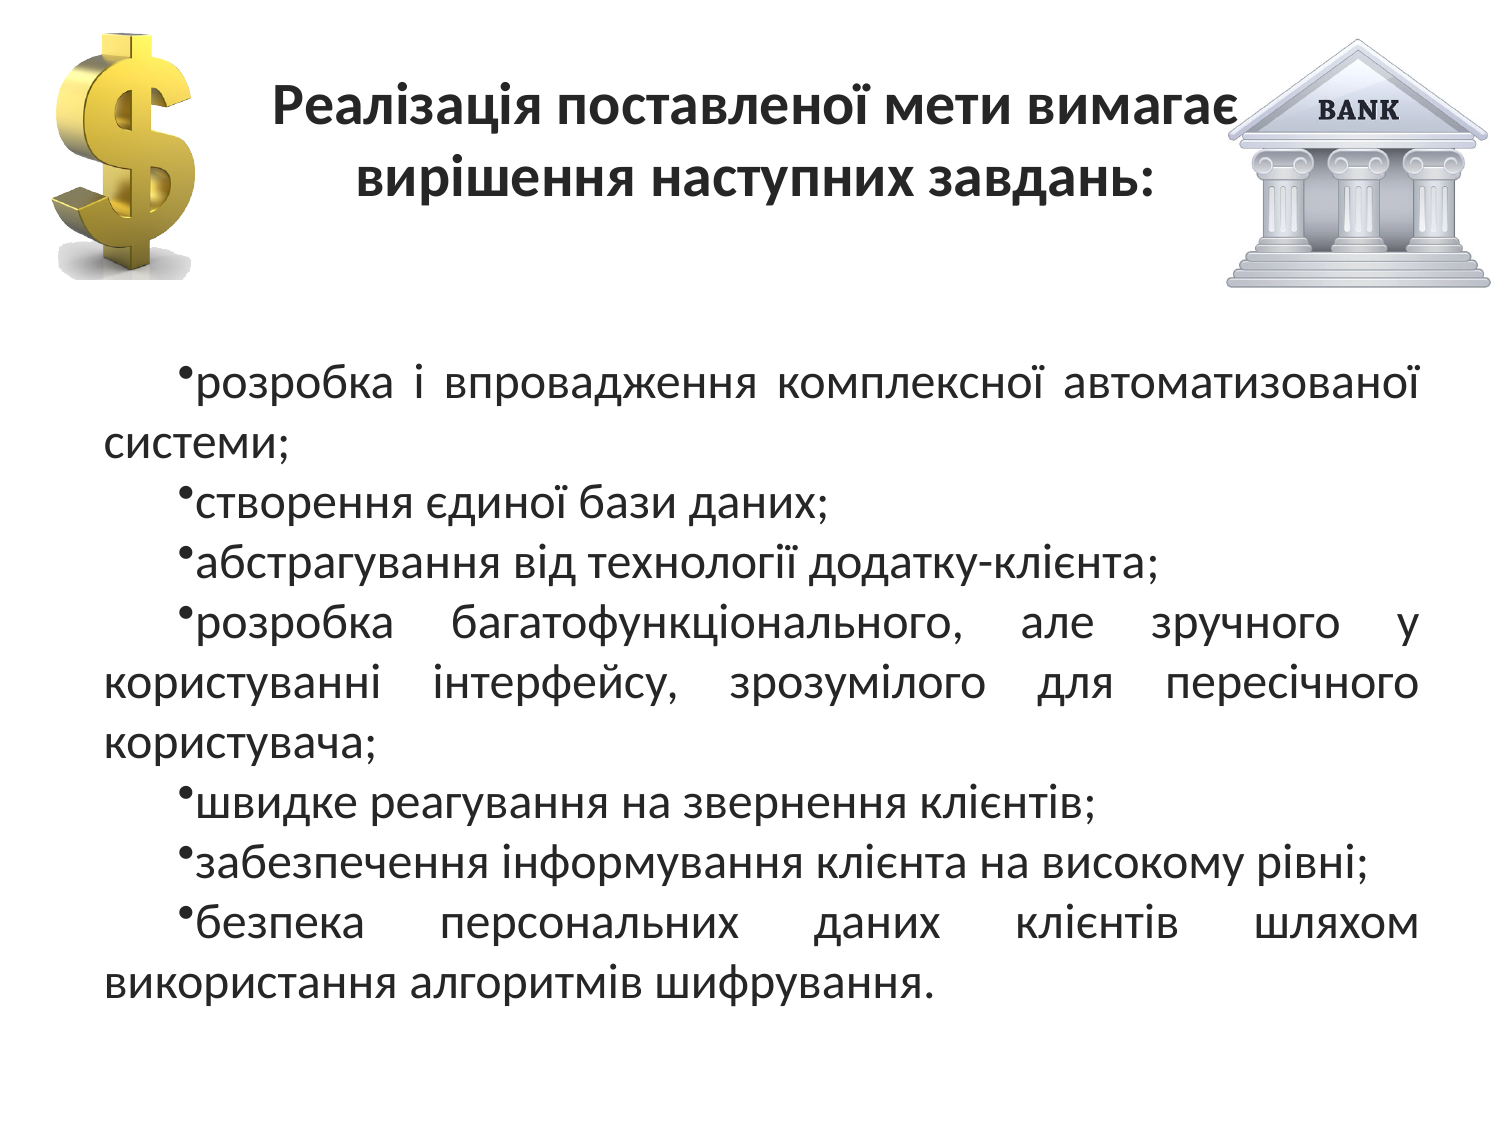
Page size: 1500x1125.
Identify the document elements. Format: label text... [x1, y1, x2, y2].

picture [0, 30, 255, 281]
title Реалізація поставленої мети вимагає вирішення наступних завдань: [255, 30, 1210, 242]
text_box розробка і впровадження комплексної автоматизованої системи; створення єдиної бази даних; абстрагування від технології додатку-клієнта; розробка багатофункціонального, але зручного у користуванні інтерфейсу, зрозумілого для пересічного користувача; швидке реагування на звернення клієнтів; забезпечення інформування клієнта на високому рівні; безпека персональних даних клієнтів шляхом використання алгоритмів шифрування. [88, 341, 1436, 1017]
picture [1211, 30, 1500, 311]
